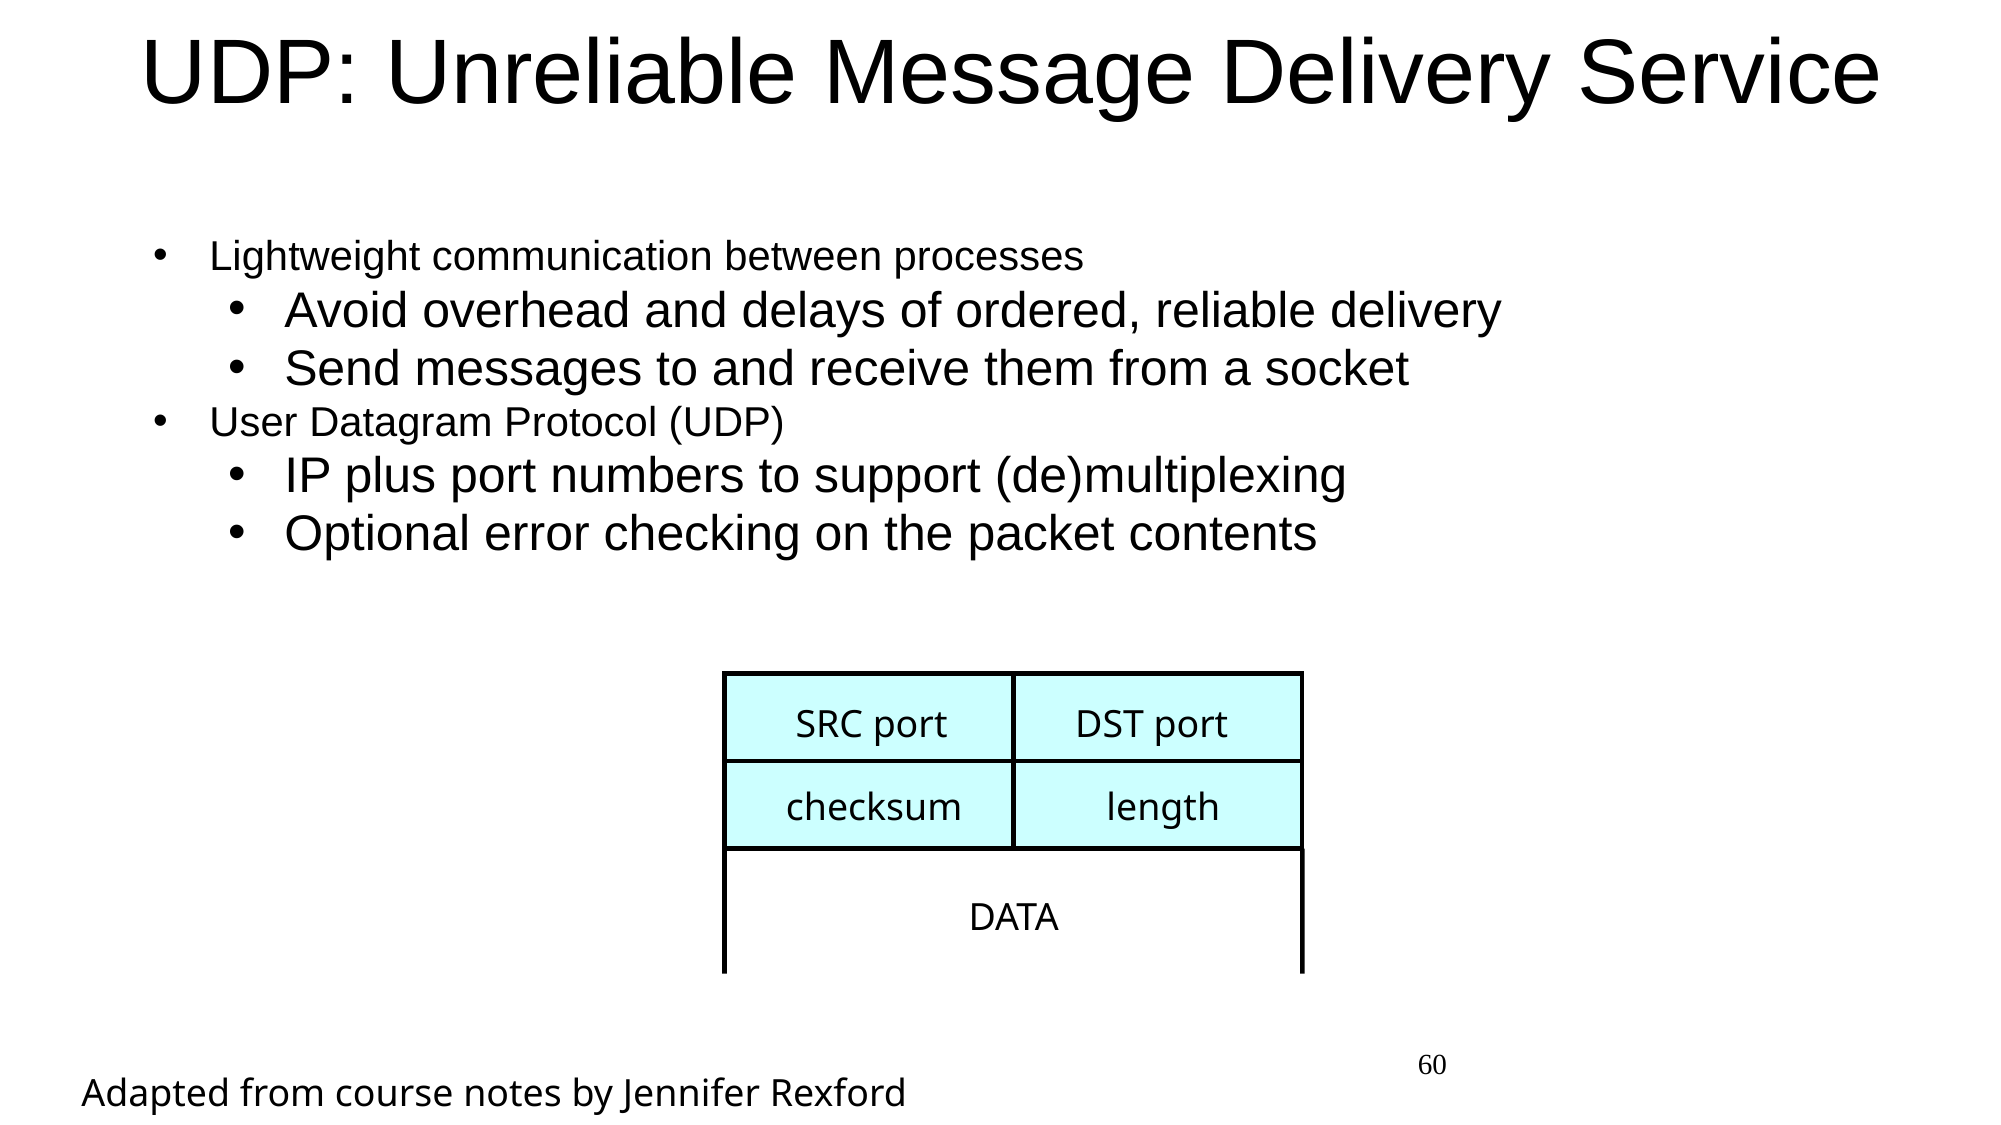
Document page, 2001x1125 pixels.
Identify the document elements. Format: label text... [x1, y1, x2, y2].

text_box DST port [1050, 692, 1264, 753]
text_box Adapted from course notes by Jennifer Rexford [66, 1061, 923, 1122]
text_box checksum [771, 775, 984, 836]
title UDP: Unreliable Message Delivery Service [72, 17, 1955, 235]
text_box DATA [953, 885, 1092, 946]
text_box SRC port [771, 692, 984, 753]
text_box [724, 760, 1013, 849]
text_box [1013, 673, 1302, 760]
list Lightweight communication between processes Avoid overhead and delays of ordered, reliable delivery Send messages to and receive them from a socket User Datagram Protocol (UDP) IP plus port numbers to support (de)multiplexing Optional error checking on the packet contents [138, 227, 1862, 584]
slide_number 60 [1312, 1037, 1463, 1100]
text_box length [1091, 775, 1239, 836]
text_box [724, 673, 1013, 760]
text_box [1013, 760, 1302, 849]
